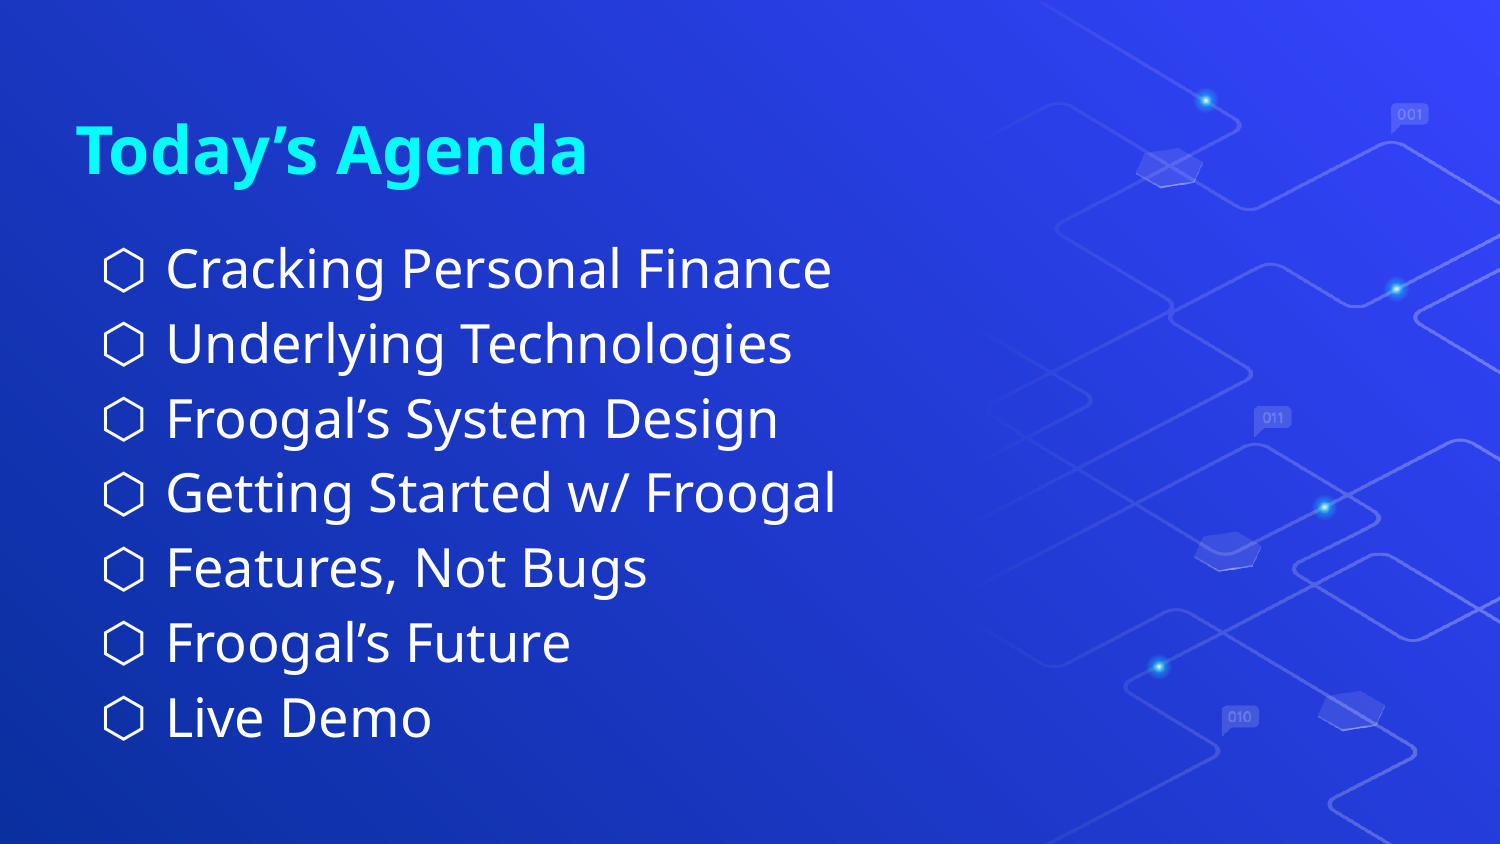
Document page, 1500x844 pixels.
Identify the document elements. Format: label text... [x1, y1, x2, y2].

picture [0, 0, 1500, 844]
list Cracking Personal Finance Underlying Technologies Froogal’s System Design Getting Started w/ Froogal Features, Not Bugs Froogal’s Future Live Demo [75, 225, 1062, 744]
title Today’s Agenda [75, 37, 1425, 188]
